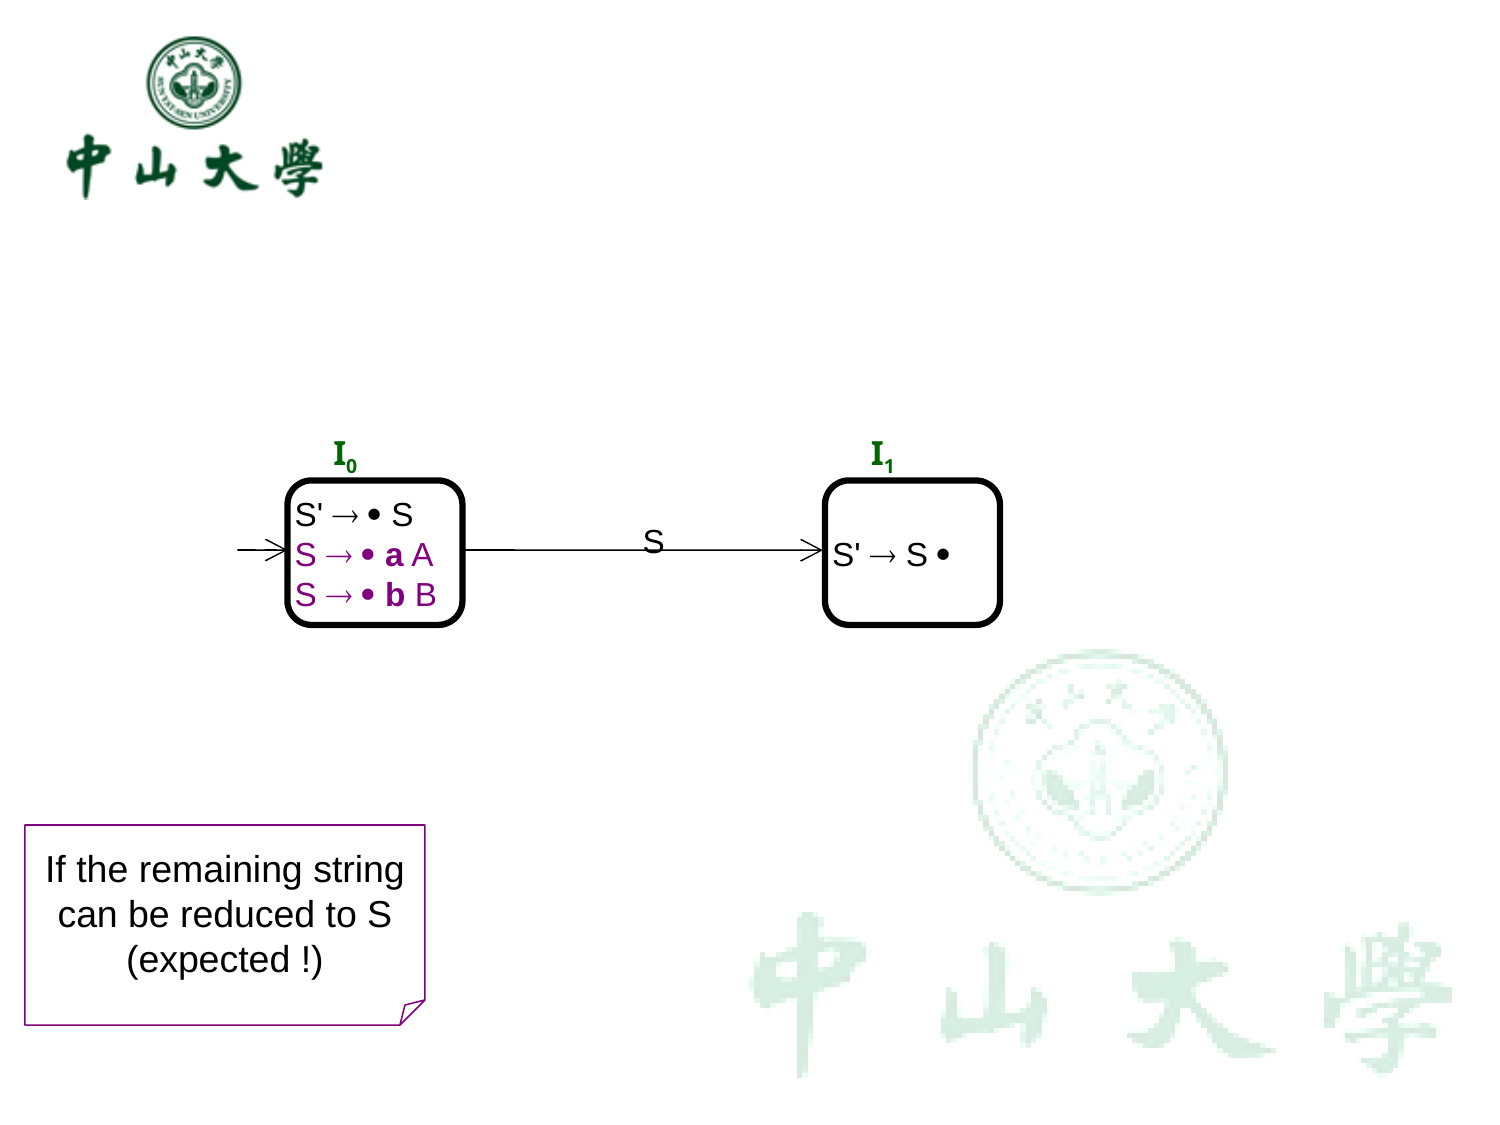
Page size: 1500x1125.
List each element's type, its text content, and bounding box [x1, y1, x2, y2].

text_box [162, 199, 1463, 626]
text_box If the remaining string can be reduced to S (expected !) [24, 825, 425, 1026]
picture [46, 35, 340, 200]
